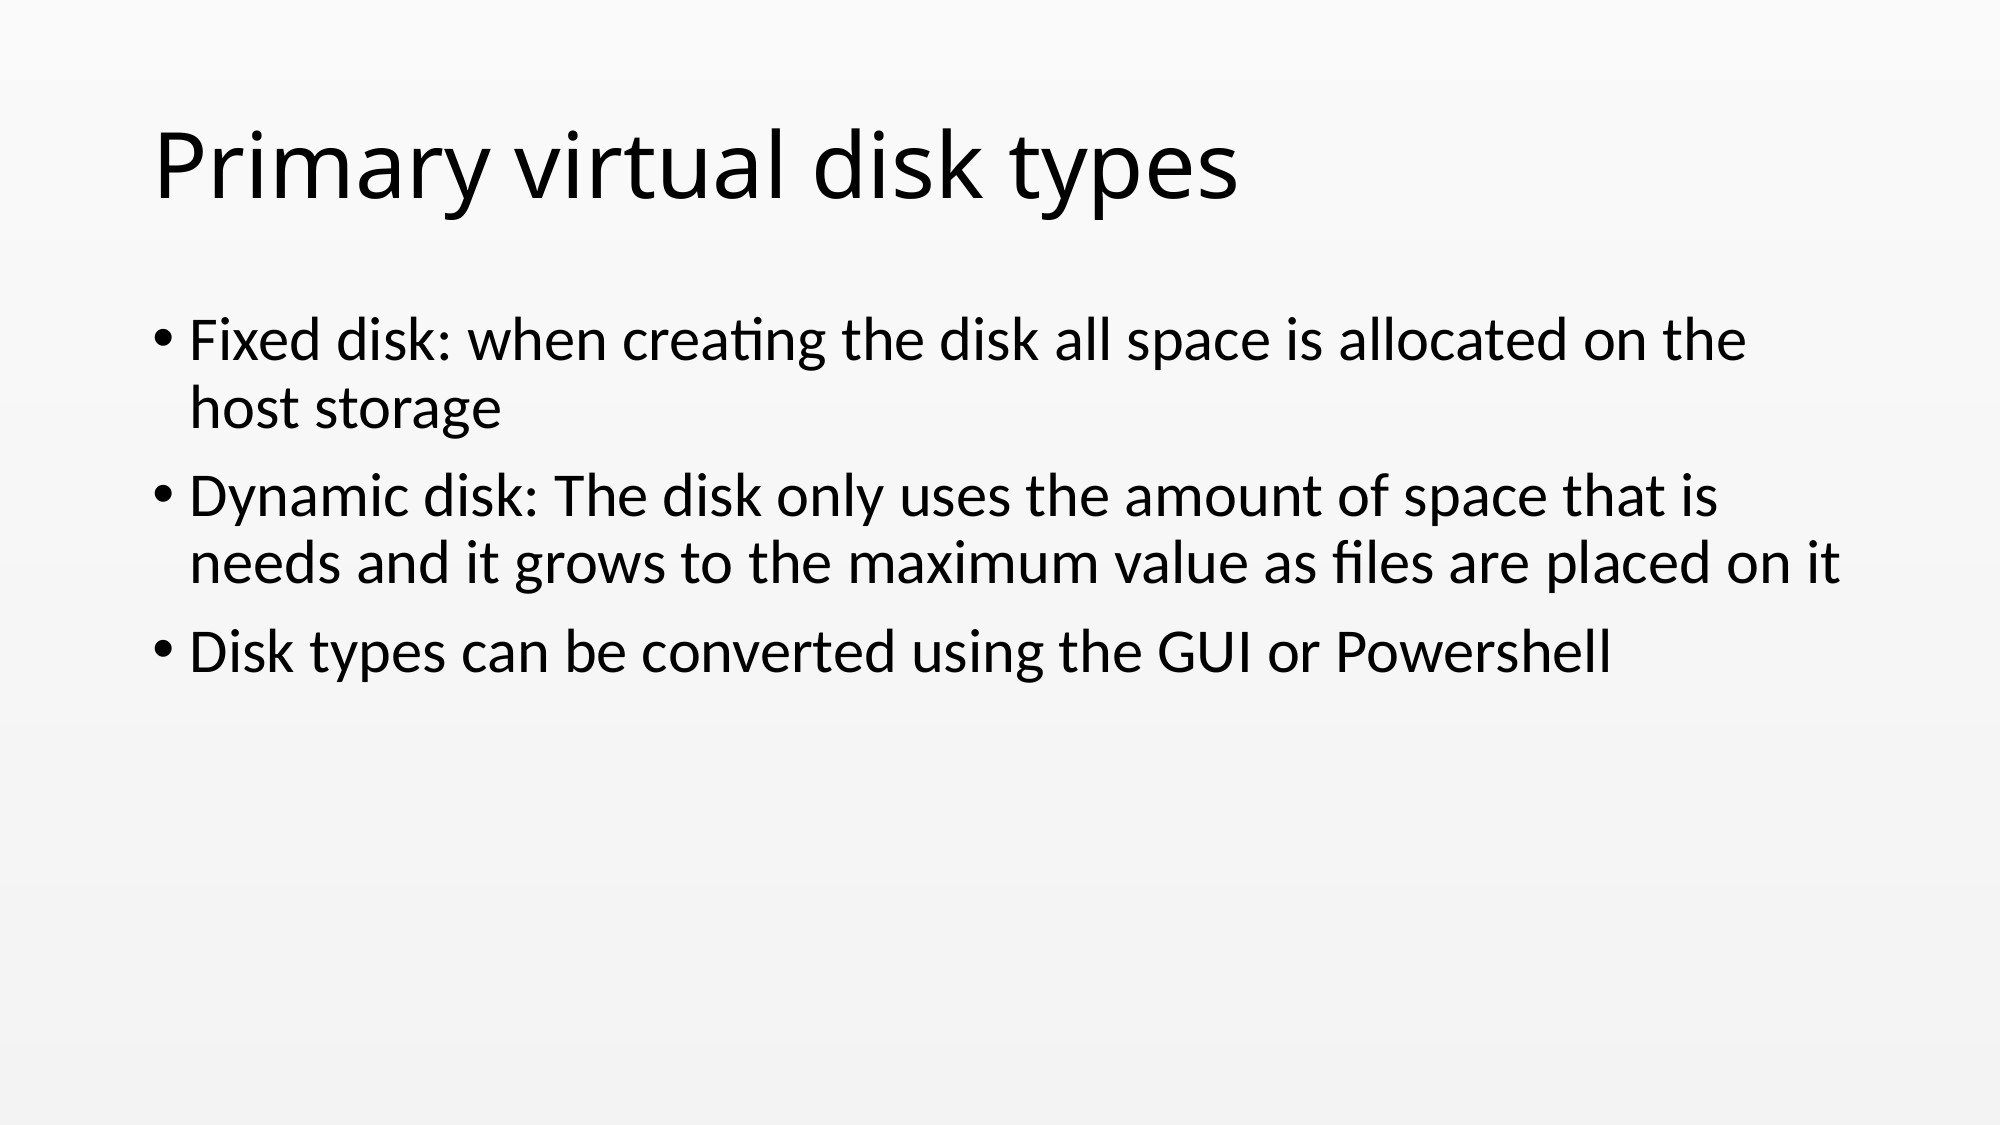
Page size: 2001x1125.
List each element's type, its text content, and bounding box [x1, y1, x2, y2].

list Fixed disk: when creating the disk all space is allocated on the host storage Dynamic disk: The disk only uses the amount of space that is needs and it grows to the maximum value as files are placed on it Disk types can be converted using the GUI or Powershell [137, 299, 1863, 1014]
title Primary virtual disk types [137, 59, 1863, 278]
